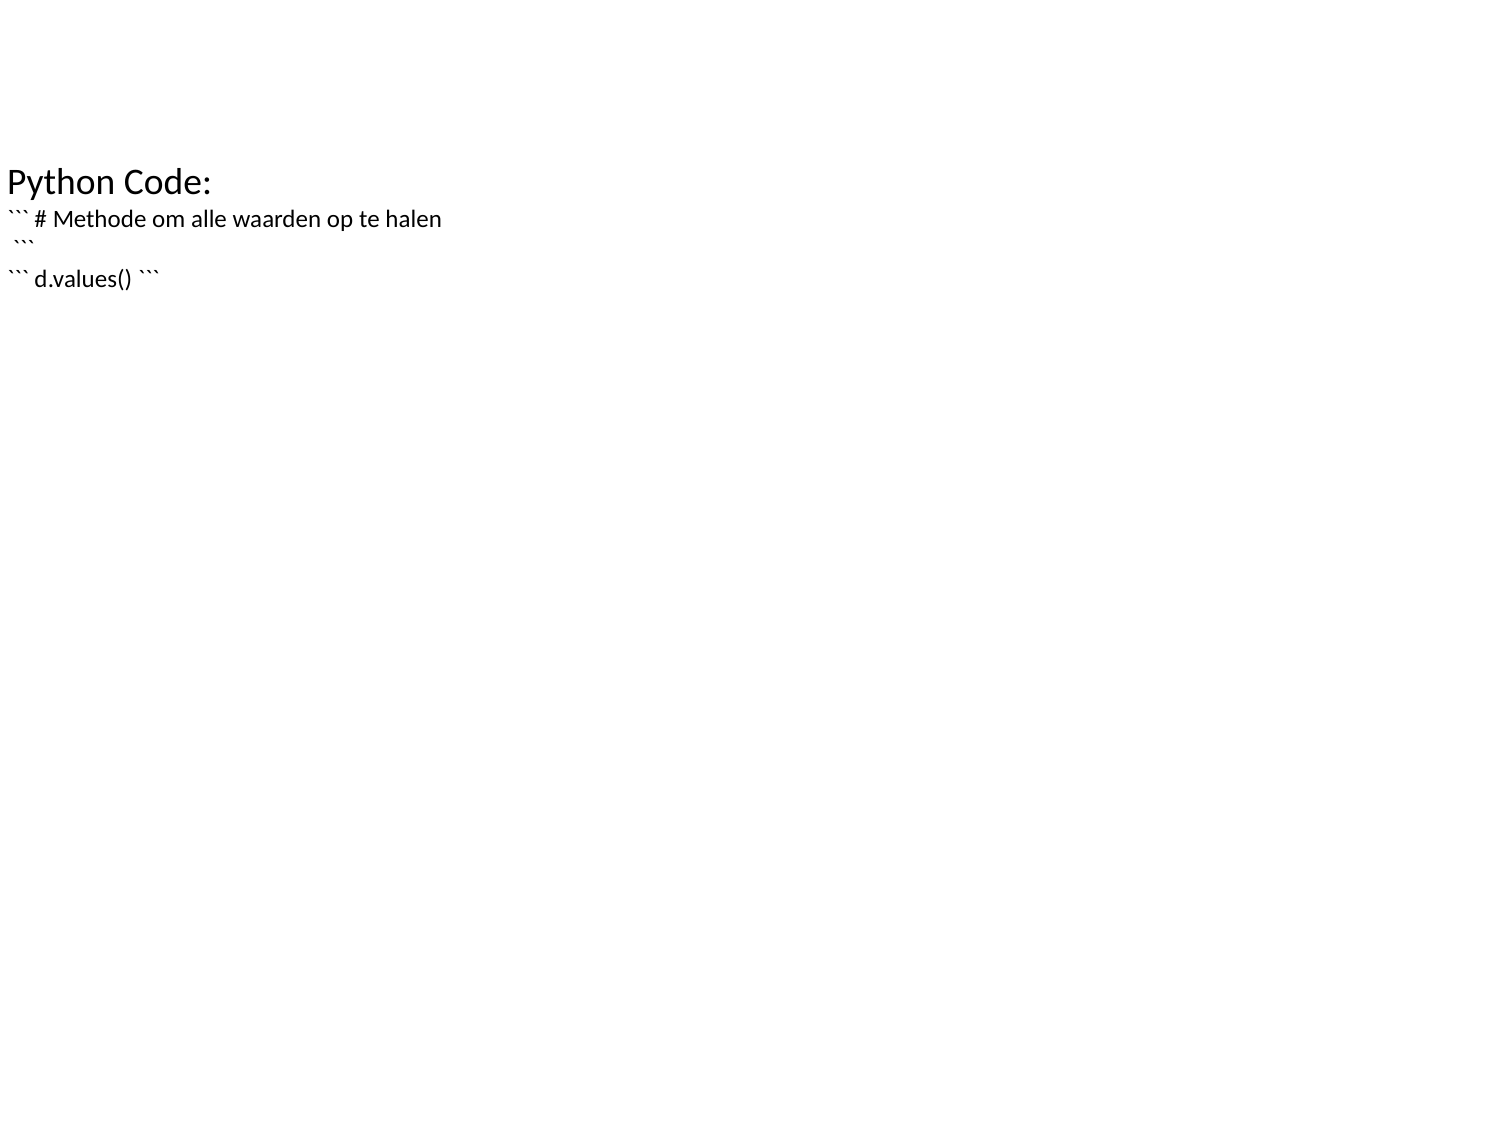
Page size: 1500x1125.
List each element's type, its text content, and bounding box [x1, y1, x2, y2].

text_box Python Code: ``` # Methode om alle waarden op te halen ``` ``` d.values() ``` [0, 149, 458, 330]
